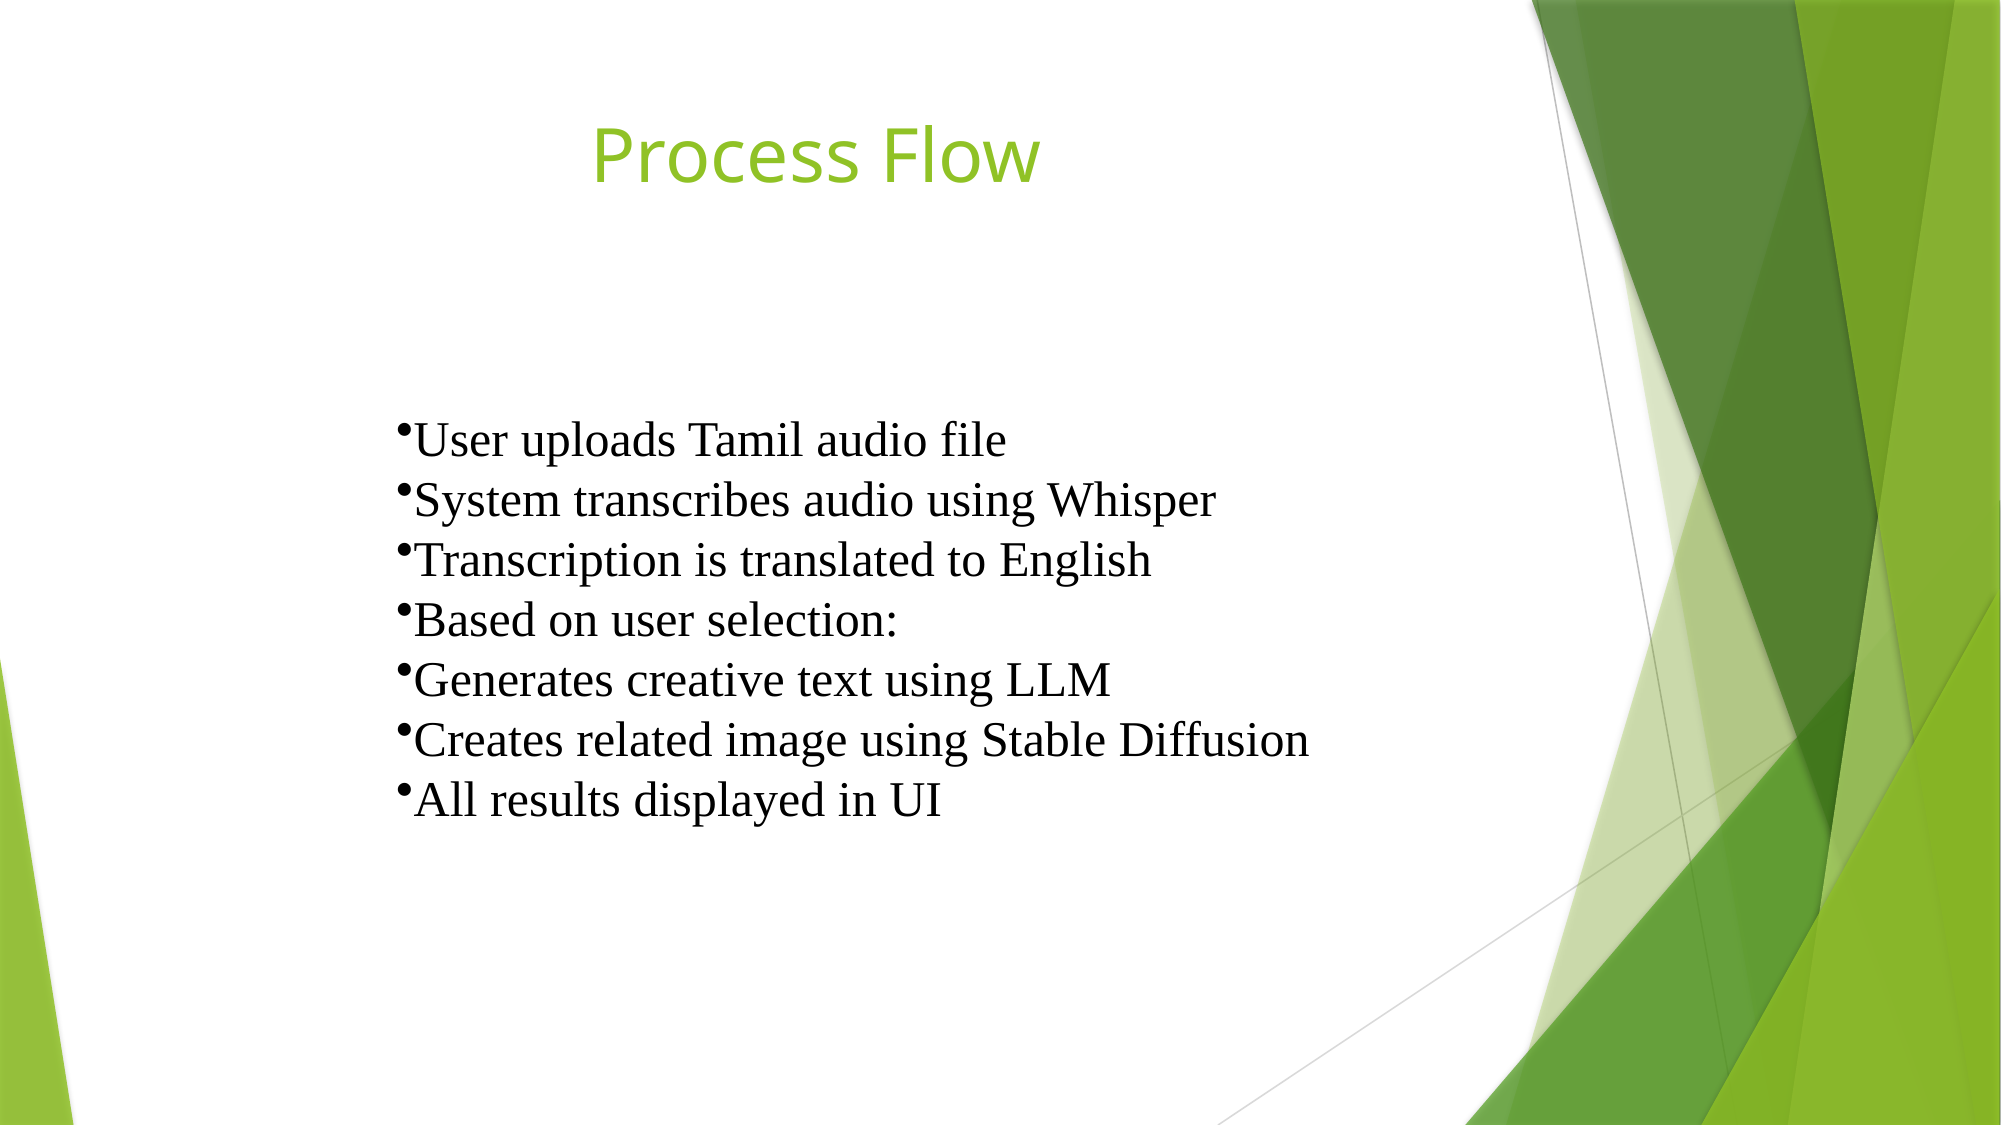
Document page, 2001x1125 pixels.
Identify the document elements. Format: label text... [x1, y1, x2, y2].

list User uploads Tamil audio file System transcribes audio using Whisper Transcription is translated to English Based on user selection: Generates creative text using LLM Creates related image using Stable Diffusion All results displayed in UI [381, 267, 1431, 920]
title Process Flow [111, 99, 1522, 263]
